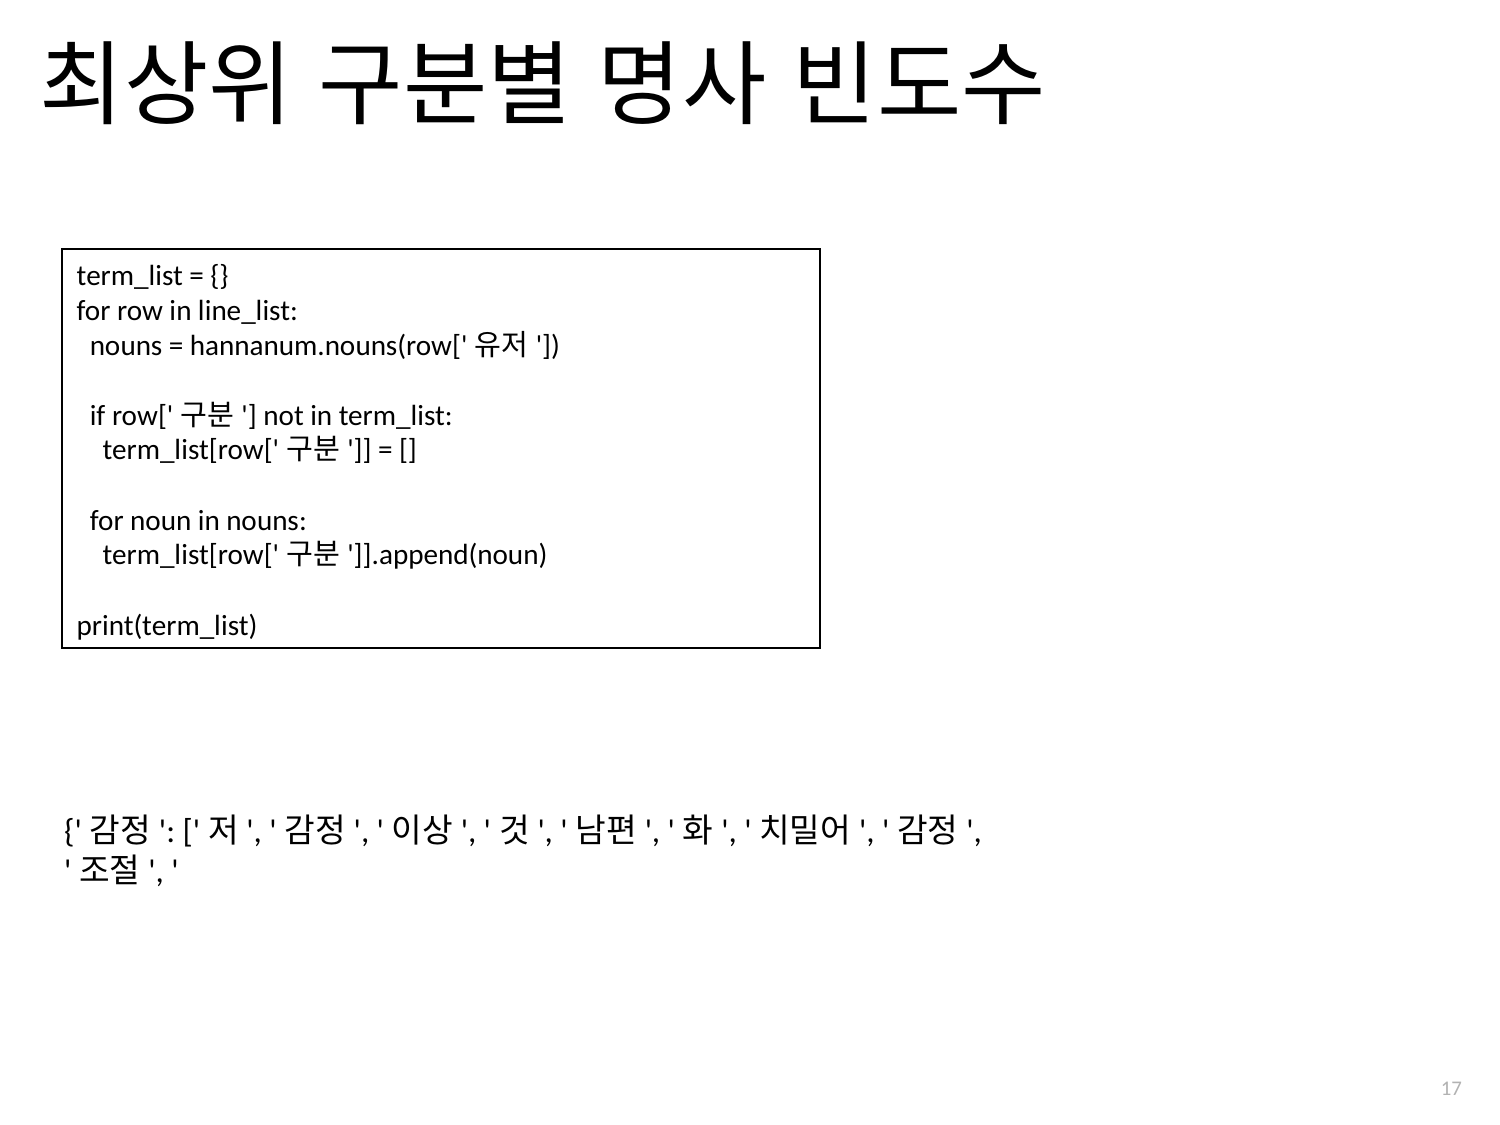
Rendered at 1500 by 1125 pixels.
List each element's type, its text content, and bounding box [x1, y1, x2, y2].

text_box term_list = {} for row in line_list: nouns = hannanum.nouns(row['유저']) if row['구분'] not in term_list: term_list[row['구분']] = [] for noun in nouns: term_list[row['구분']].append(noun) print(term_list) [61, 248, 821, 649]
slide_number 17 [1406, 1066, 1477, 1109]
text_box {'감정': ['저', '감정', '이상', '것', '남편', '화', '치밀어', '감정', '조절', ' [49, 801, 1046, 897]
title 최상위 구분별 명사 빈도수 [24, 17, 1477, 159]
